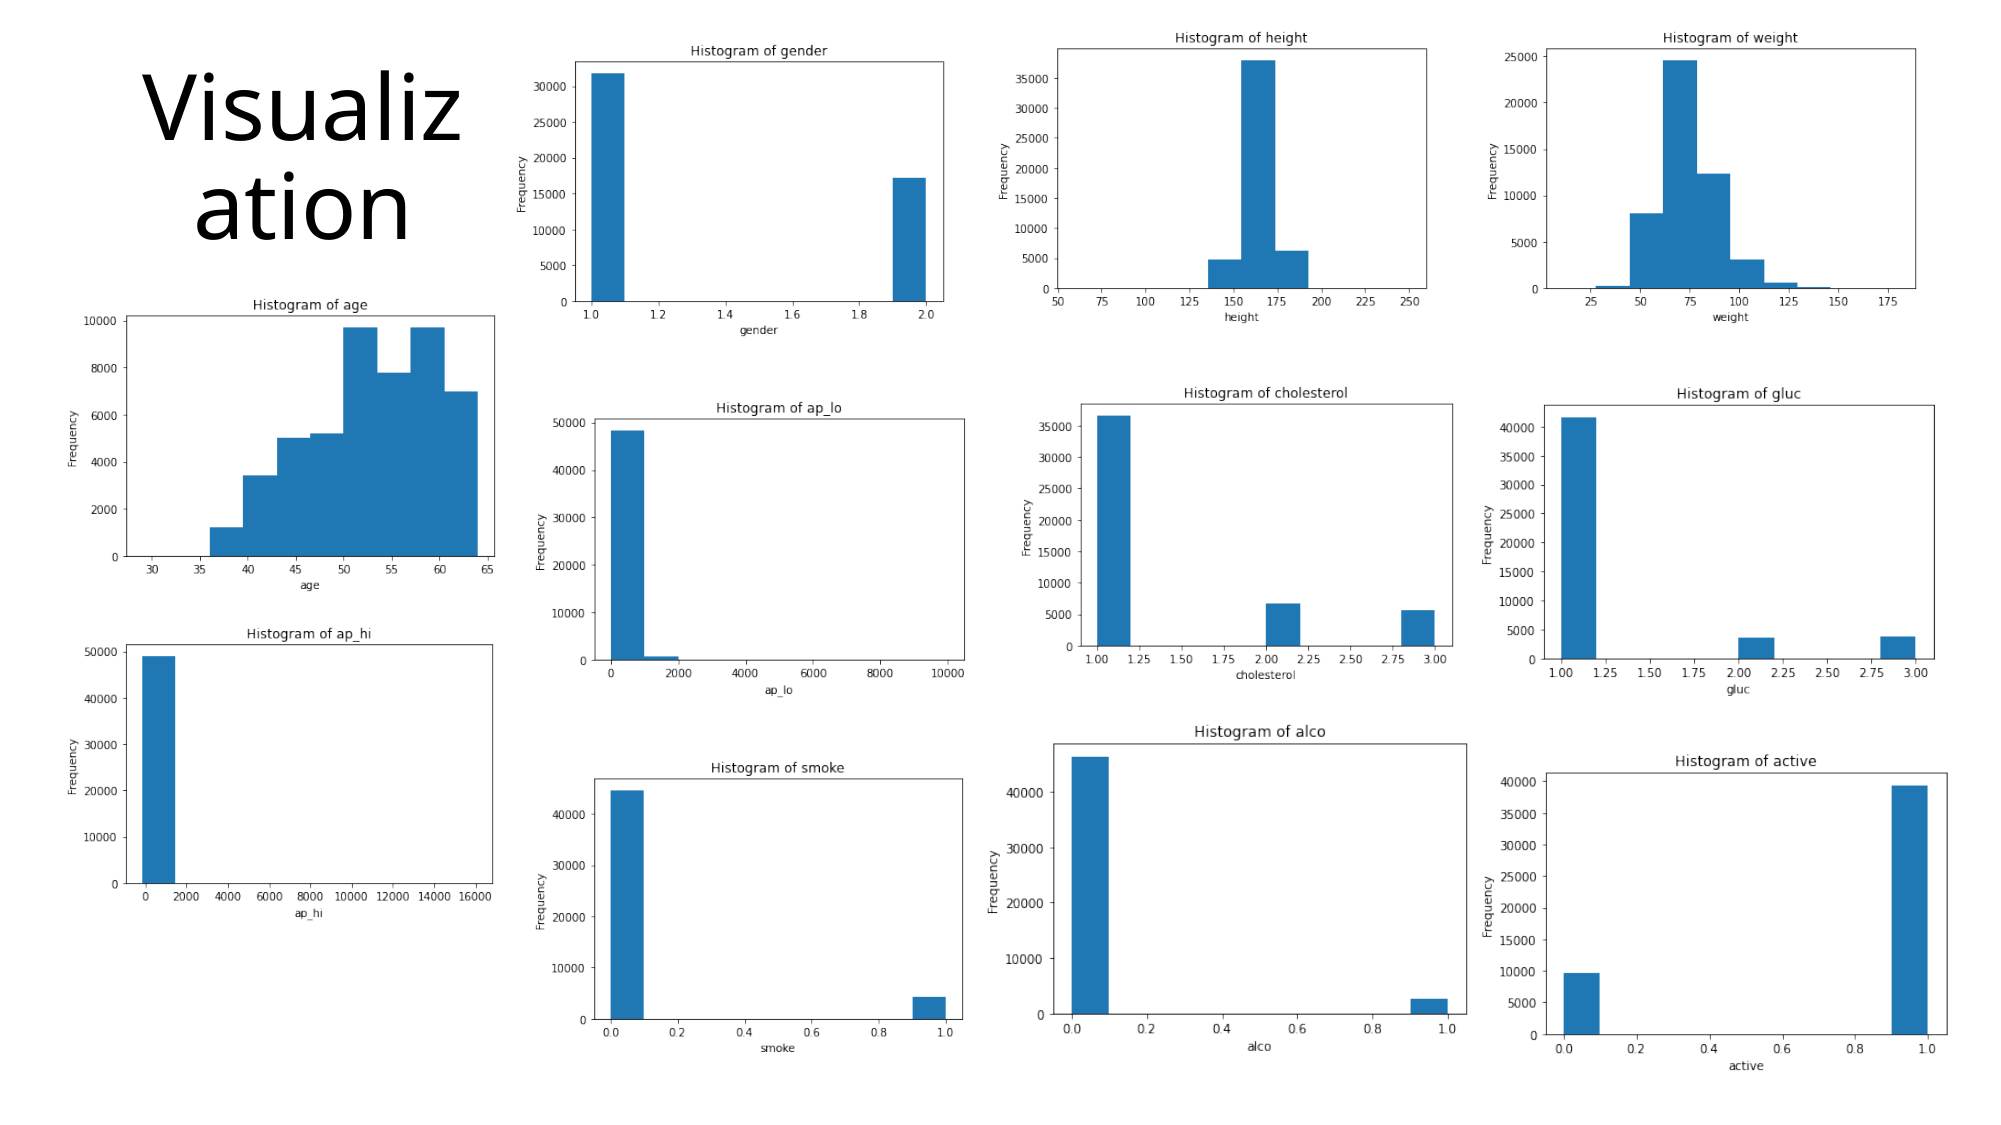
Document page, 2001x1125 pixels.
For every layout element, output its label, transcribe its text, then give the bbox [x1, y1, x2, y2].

picture [528, 754, 970, 1061]
picture [991, 24, 1433, 330]
picture [1474, 379, 1941, 703]
picture [509, 37, 950, 343]
picture [60, 291, 502, 598]
picture [1014, 379, 1459, 688]
picture [1480, 24, 1922, 330]
picture [979, 716, 1954, 1080]
picture [528, 394, 973, 703]
picture [60, 620, 500, 926]
title Visualization [102, 51, 505, 269]
